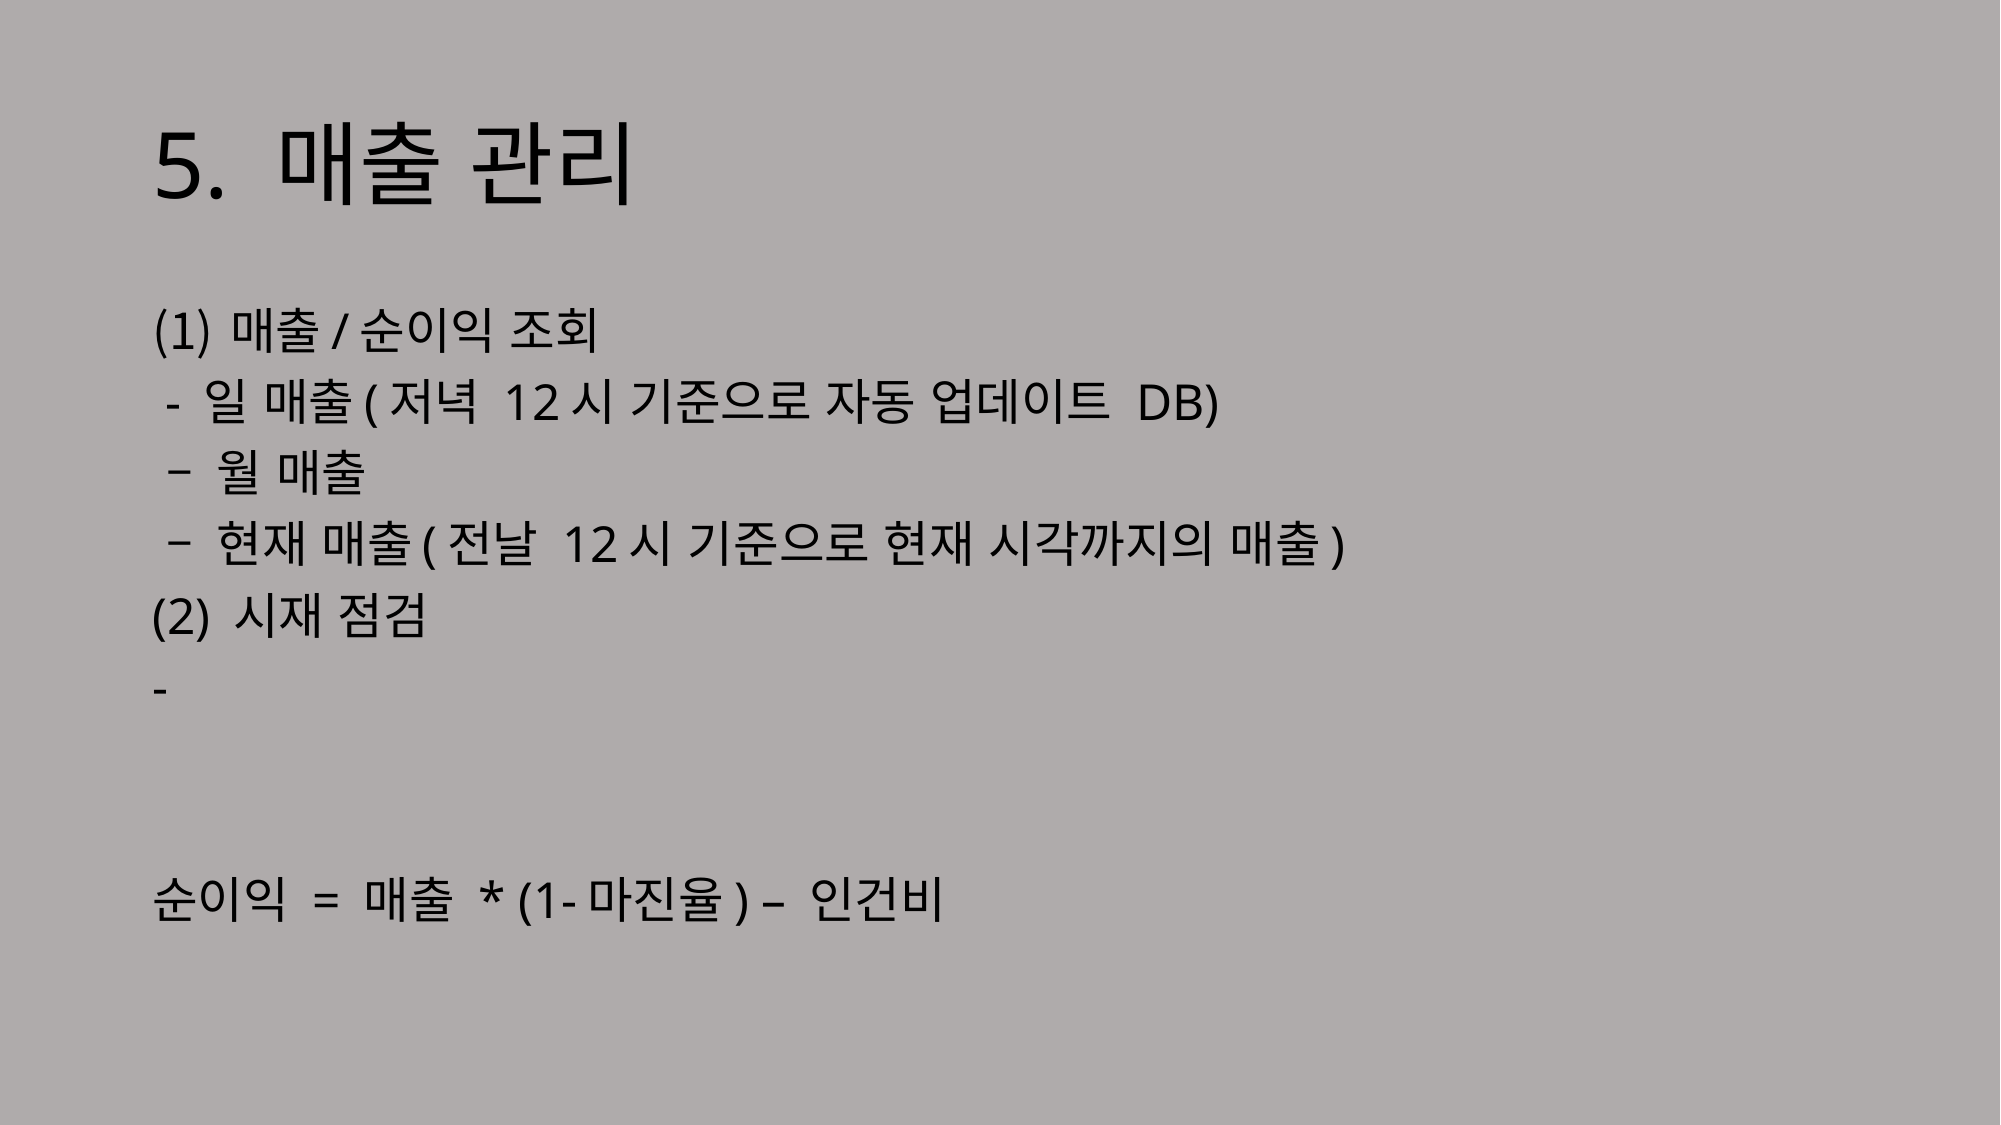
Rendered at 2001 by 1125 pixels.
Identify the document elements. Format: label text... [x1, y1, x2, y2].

title 5. 매출 관리 [137, 59, 1863, 278]
list 매출/순이익 조회 - 일 매출(저녁 12시 기준으로 자동 업데이트 DB) – 월 매출 – 현재 매출(전날 12시 기준으로 현재 시각까지의 매출) (2) 시재 점검 - 순이익 = 매출 * (1-마진율) – 인건비 [137, 299, 1863, 1014]
